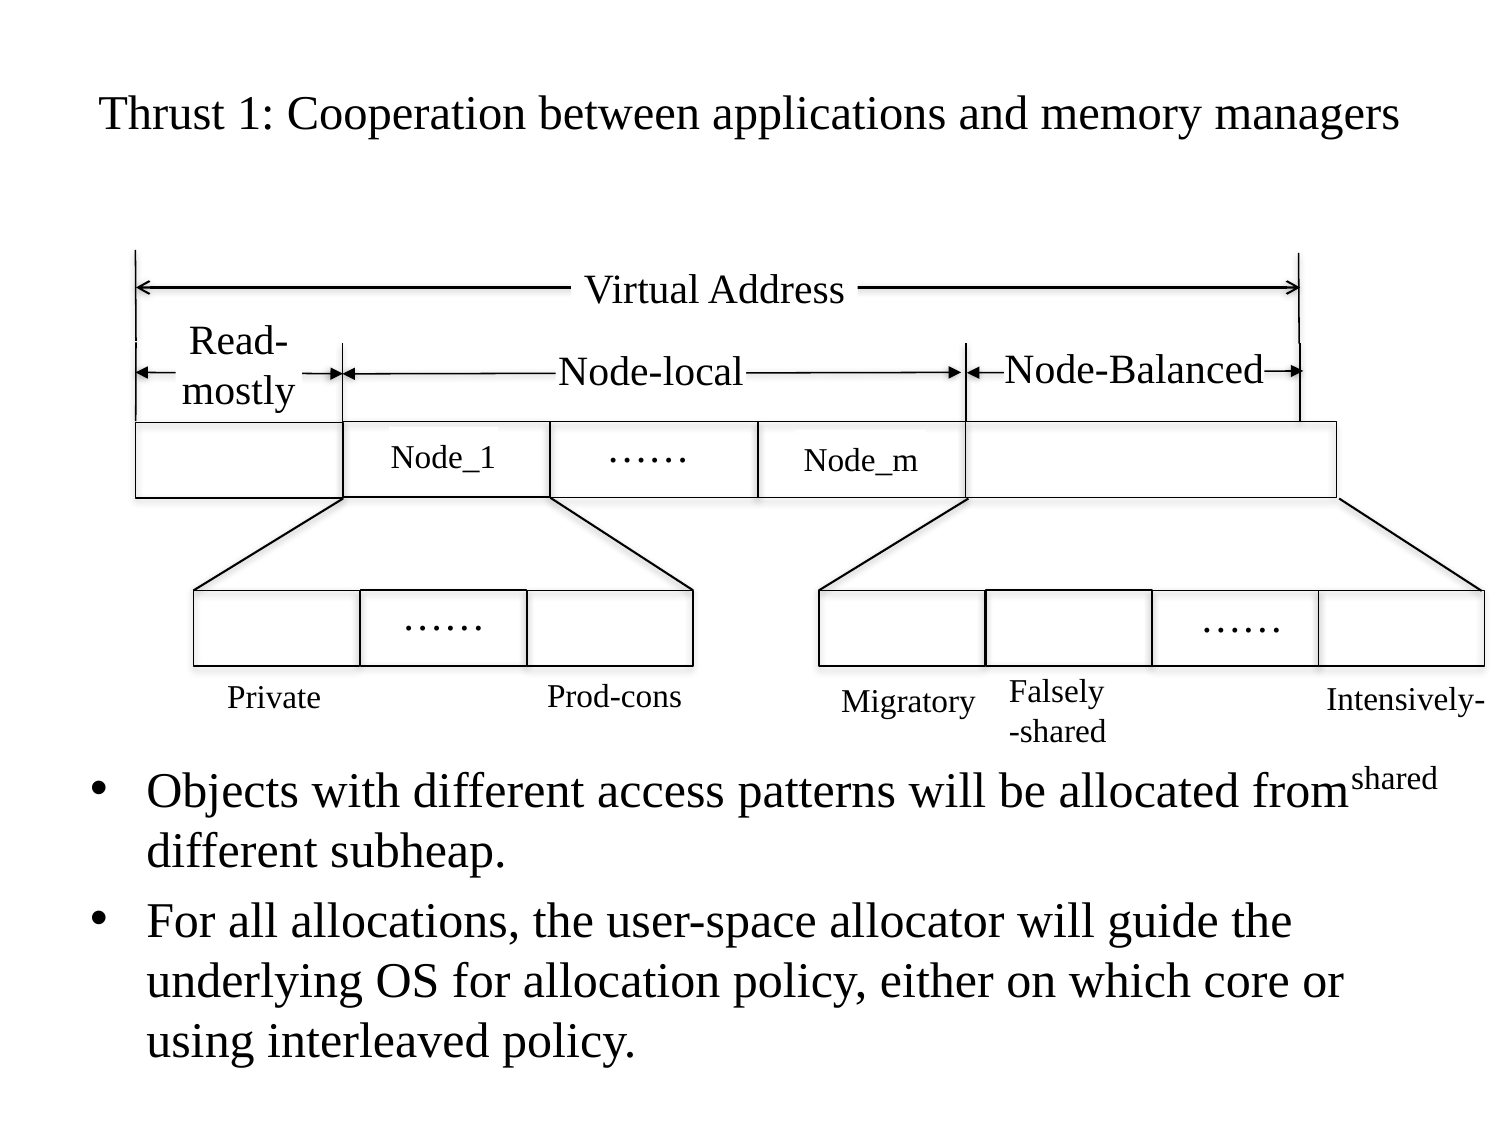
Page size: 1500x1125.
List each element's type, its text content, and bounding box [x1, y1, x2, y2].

text_box …… [591, 413, 705, 420]
text_box Migratory [824, 676, 977, 727]
text_box Virtual Address [571, 262, 858, 286]
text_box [970, 370, 1295, 374]
text_box Node-local [555, 343, 747, 370]
text_box Intensively- shared [1318, 669, 1493, 804]
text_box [1338, 498, 1482, 592]
text_box Read-mostly [175, 312, 302, 370]
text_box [550, 497, 694, 591]
text_box [342, 421, 549, 498]
text_box Node-local [555, 383, 747, 394]
text_box Prod-cons [547, 676, 683, 722]
text_box [818, 590, 983, 667]
text_box [529, 590, 694, 667]
title Thrust 1: Cooperation between applications and memory managers [75, 45, 1425, 233]
text_box Node_m [796, 430, 925, 486]
text_box …… [1185, 583, 1299, 648]
text_box Private [227, 667, 322, 723]
text_box Falsely -shared [992, 661, 1107, 757]
text_box Objects with different access patterns will be allocated from different subheap. For all allocations, the user-space allocator will guide the underlying OS for allocation policy, either on which core or using interleaved policy. [74, 749, 1367, 1125]
text_box [135, 422, 337, 499]
text_box Virtual Address [571, 296, 858, 313]
text_box Node_1 [389, 427, 498, 483]
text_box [818, 498, 969, 591]
text_box [1318, 590, 1485, 667]
text_box Node-Balanced [1004, 341, 1265, 369]
text_box …… [387, 581, 501, 588]
text_box Read-mostly [175, 383, 302, 413]
text_box [965, 421, 1337, 498]
text_box [360, 589, 527, 667]
text_box Node-Balanced [1004, 381, 1265, 392]
text_box [550, 421, 759, 498]
text_box [1154, 590, 1316, 667]
text_box [193, 590, 358, 667]
text_box [985, 589, 1153, 667]
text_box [193, 498, 344, 591]
text_box [759, 421, 961, 498]
